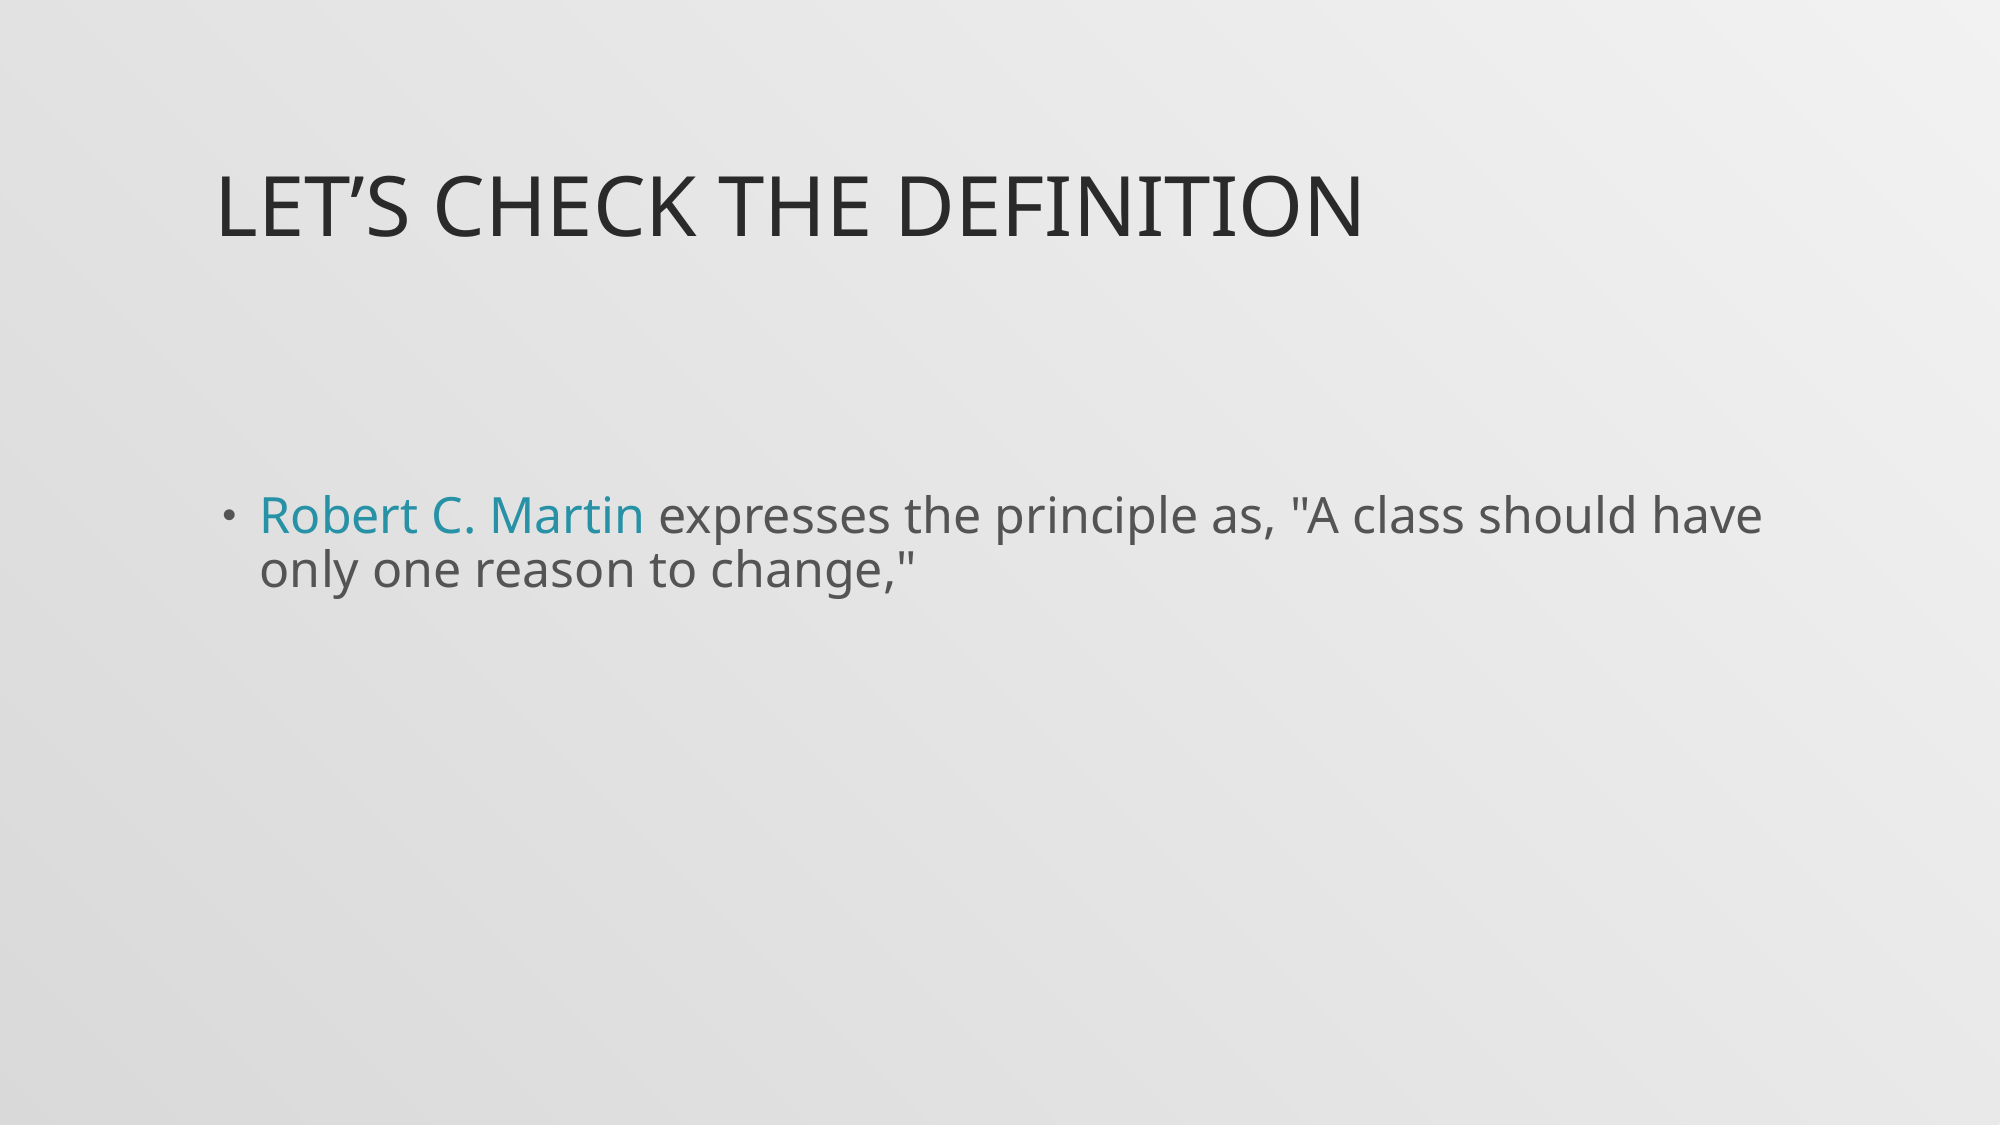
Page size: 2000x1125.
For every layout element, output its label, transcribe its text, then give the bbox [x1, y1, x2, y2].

title Let’s check the definition [199, 45, 1800, 263]
list Robert C. Martin expresses the principle as, "A class should have only one reason to change," [199, 299, 1800, 1013]
